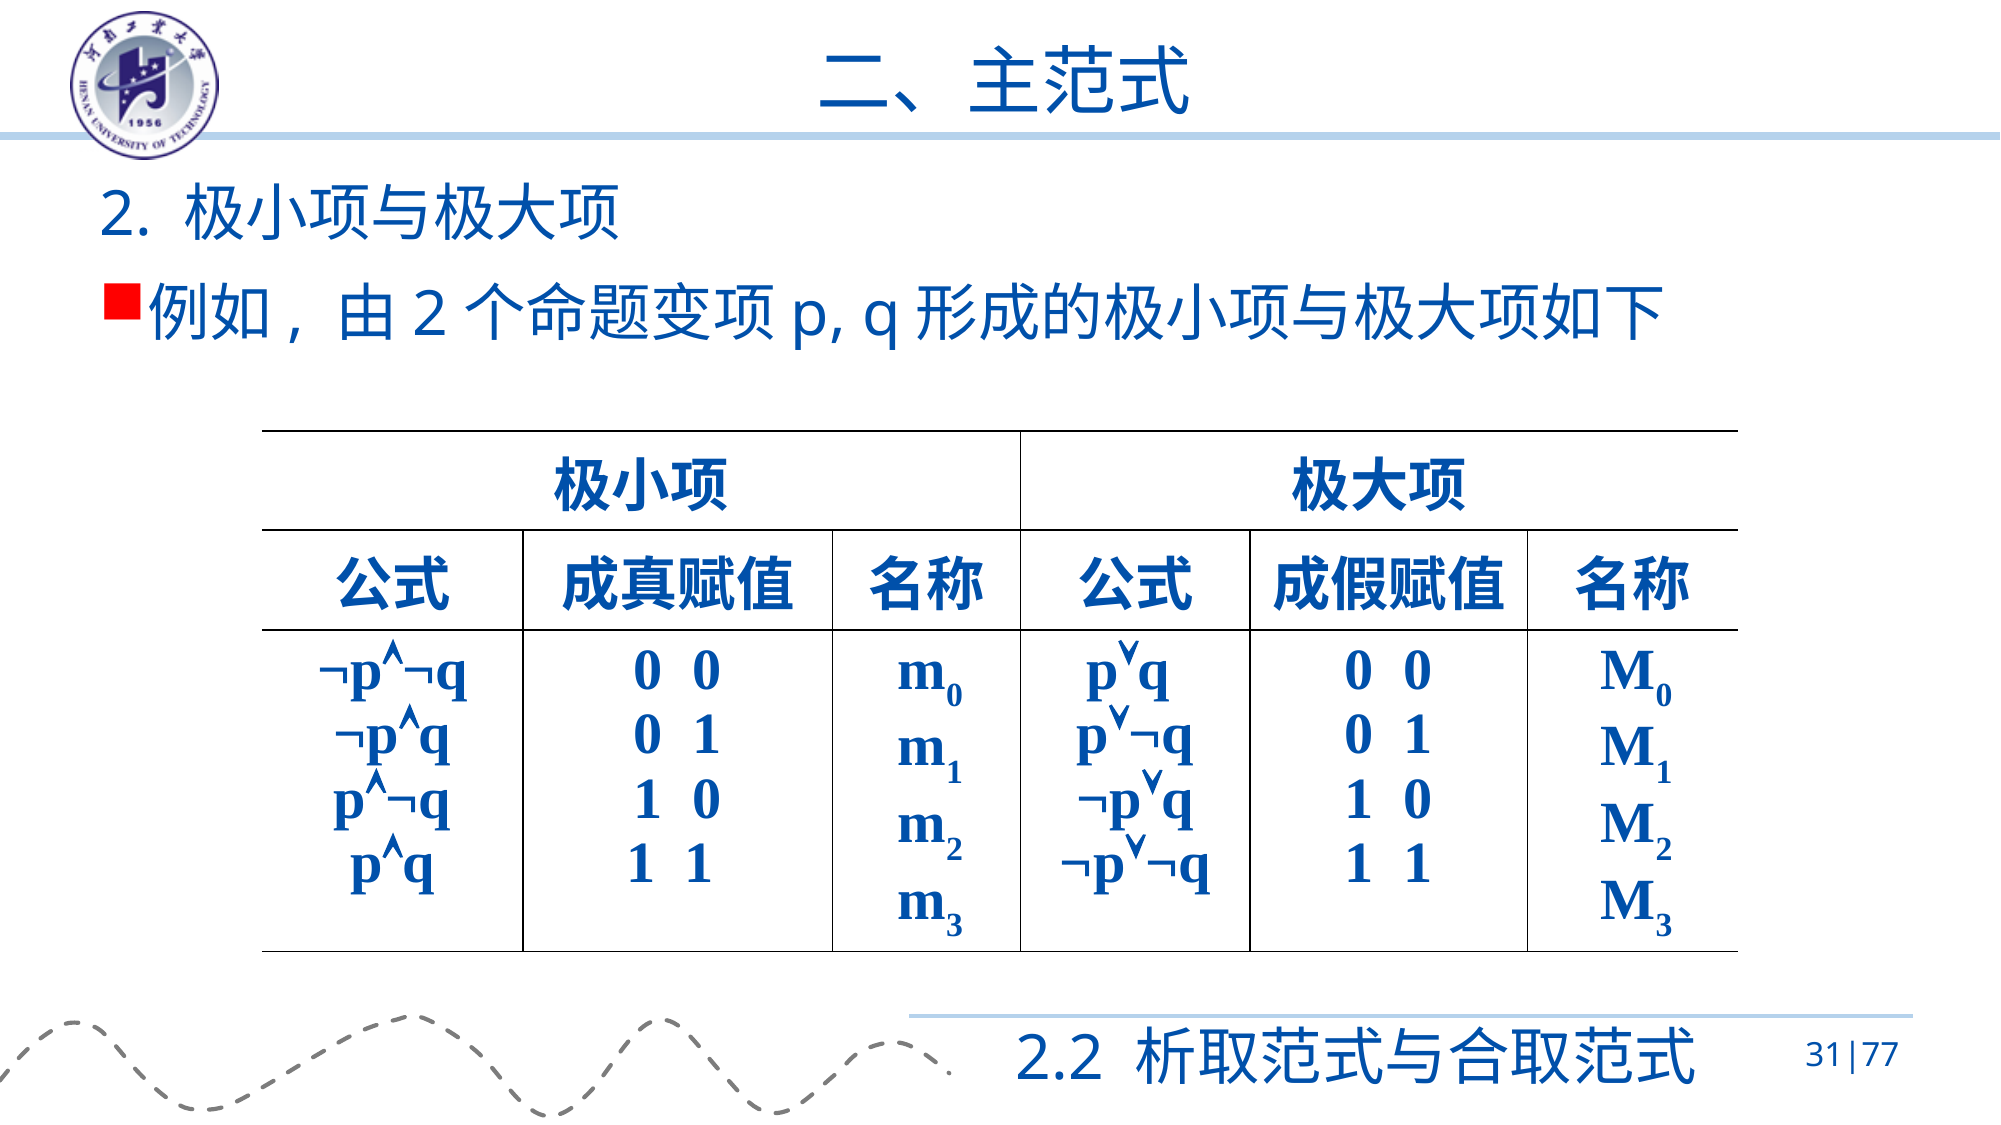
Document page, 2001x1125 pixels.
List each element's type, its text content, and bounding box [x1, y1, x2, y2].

list 2. 极小项与极大项 例如, 由2个命题变项p, q形成的极小项与极大项如下 [84, 165, 1916, 358]
table_cell 公式 [262, 531, 522, 629]
table_cell 0 0 0 1 1 0 1 1 [524, 631, 832, 951]
table_cell pq p¬q ¬pq ¬p¬q [1021, 631, 1249, 951]
table_cell 成真赋值 [524, 531, 832, 629]
table_cell 成假赋值 [1251, 531, 1527, 629]
table_cell 0 0 0 1 1 0 1 1 [1251, 631, 1527, 951]
table_cell ¬p¬q ¬pq p¬q pq [262, 631, 522, 951]
table_cell m0 m1 m2 m3 [833, 631, 1020, 951]
list 2.2 析取范式与合取范式 [826, 1009, 1713, 1101]
table_header 极大项 [1021, 432, 1738, 529]
table_cell 名称 [833, 531, 1020, 629]
table_cell 名称 [1528, 531, 1738, 629]
picture [70, 11, 219, 160]
table_header 极小项 [262, 432, 1020, 529]
table_cell M0 M1 M2 M3 [1528, 631, 1738, 951]
table_cell 公式 [1021, 531, 1249, 629]
slide_number 31|77 [1756, 1025, 1915, 1086]
title 二、主范式 [236, 35, 1772, 133]
